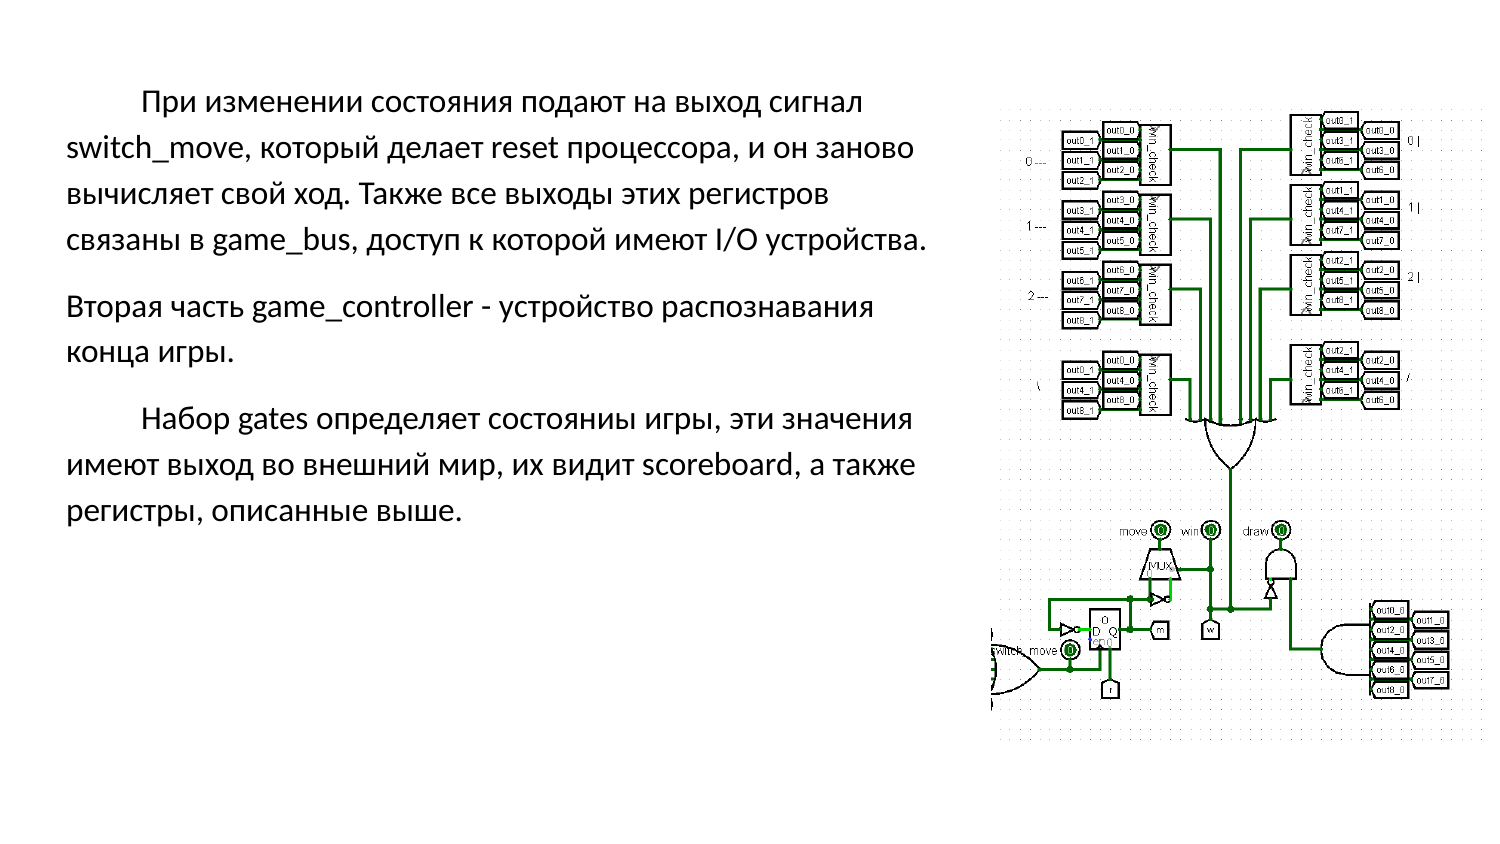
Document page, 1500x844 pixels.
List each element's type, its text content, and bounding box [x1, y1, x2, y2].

list При изменении состояния подают на выход сигнал switch_move, который делает reset процессора, и он заново вычисляет свой ход. Также все выходы этих регистров связаны в game_bus, доступ к которой имеют I/O устройства. Вторая часть game_controller - устройство распознавания конца игры. Набор gates определяет состояниы игры, эти значения имеют выход во внешний мир, их видит scoreboard, а также регистры, описанные выше. [51, 58, 964, 750]
picture [991, 99, 1490, 744]
